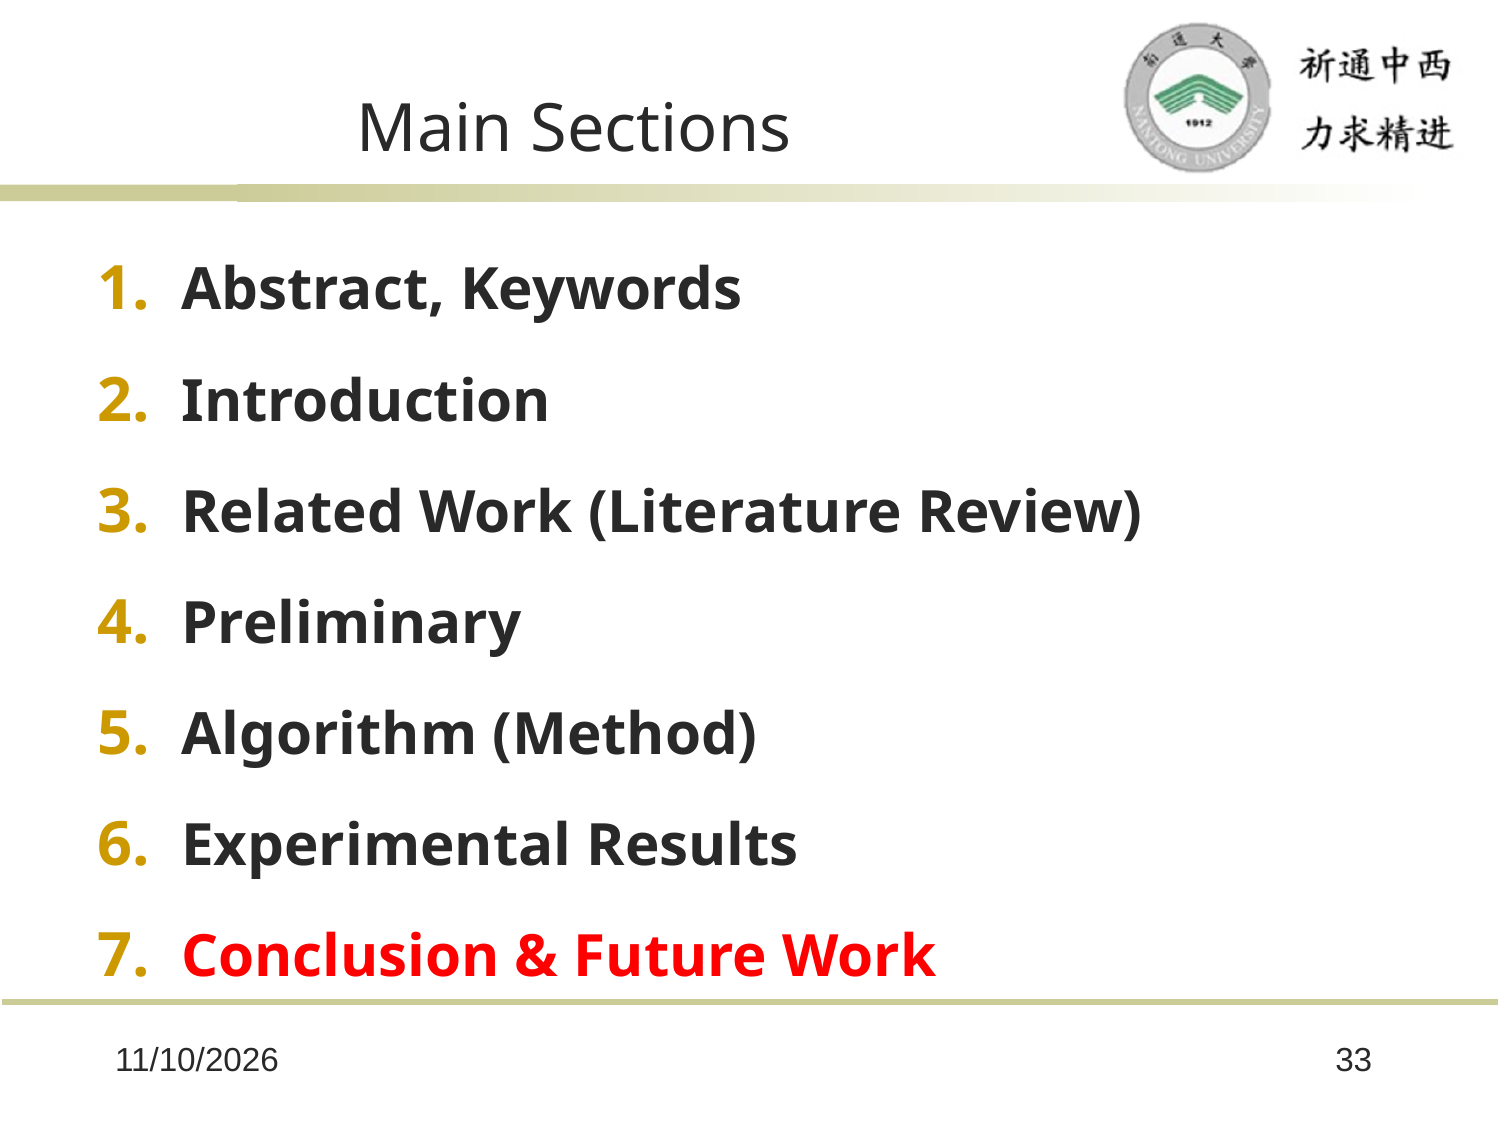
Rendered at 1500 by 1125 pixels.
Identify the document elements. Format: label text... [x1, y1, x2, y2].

picture [1116, 11, 1470, 181]
title Main Sections [0, 46, 1149, 173]
picture [2, 999, 1498, 1005]
list Abstract, Keywords Introduction Related Work (Literature Review) Preliminary Algorithm (Method) Experimental Results Conclusion & Future Work [82, 208, 1418, 977]
slide_number 33 [1234, 1030, 1388, 1107]
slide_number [100, 1030, 313, 1107]
